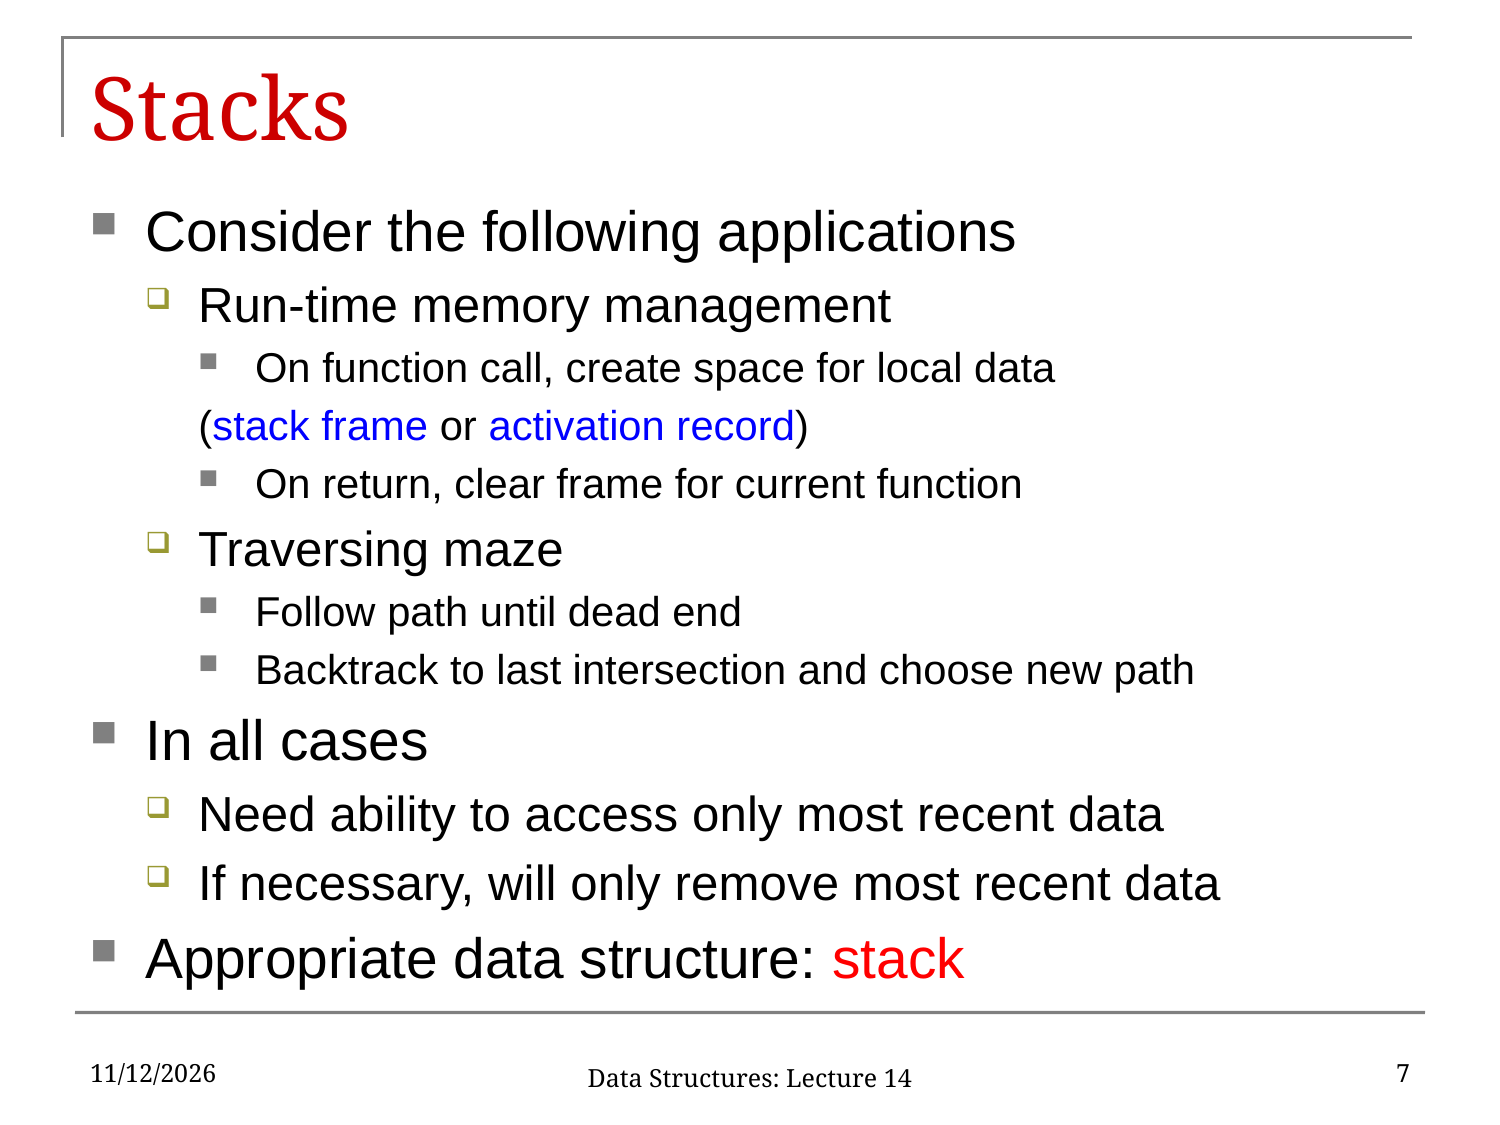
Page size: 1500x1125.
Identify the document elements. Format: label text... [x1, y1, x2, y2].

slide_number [74, 1023, 426, 1100]
title Stacks [75, 45, 1425, 163]
footer Data Structures: Lecture 14 [512, 1024, 988, 1101]
slide_number 7 [1074, 1023, 1426, 1100]
list Consider the following applications Run-time memory management On function call, create space for local data (stack frame or activation record) On return, clear frame for current function Traversing maze Follow path until dead end Backtrack to last intersection and choose new path In all cases Need ability to access only most recent data If necessary, will only remove most recent data Appropriate data structure: stack [75, 187, 1425, 1006]
